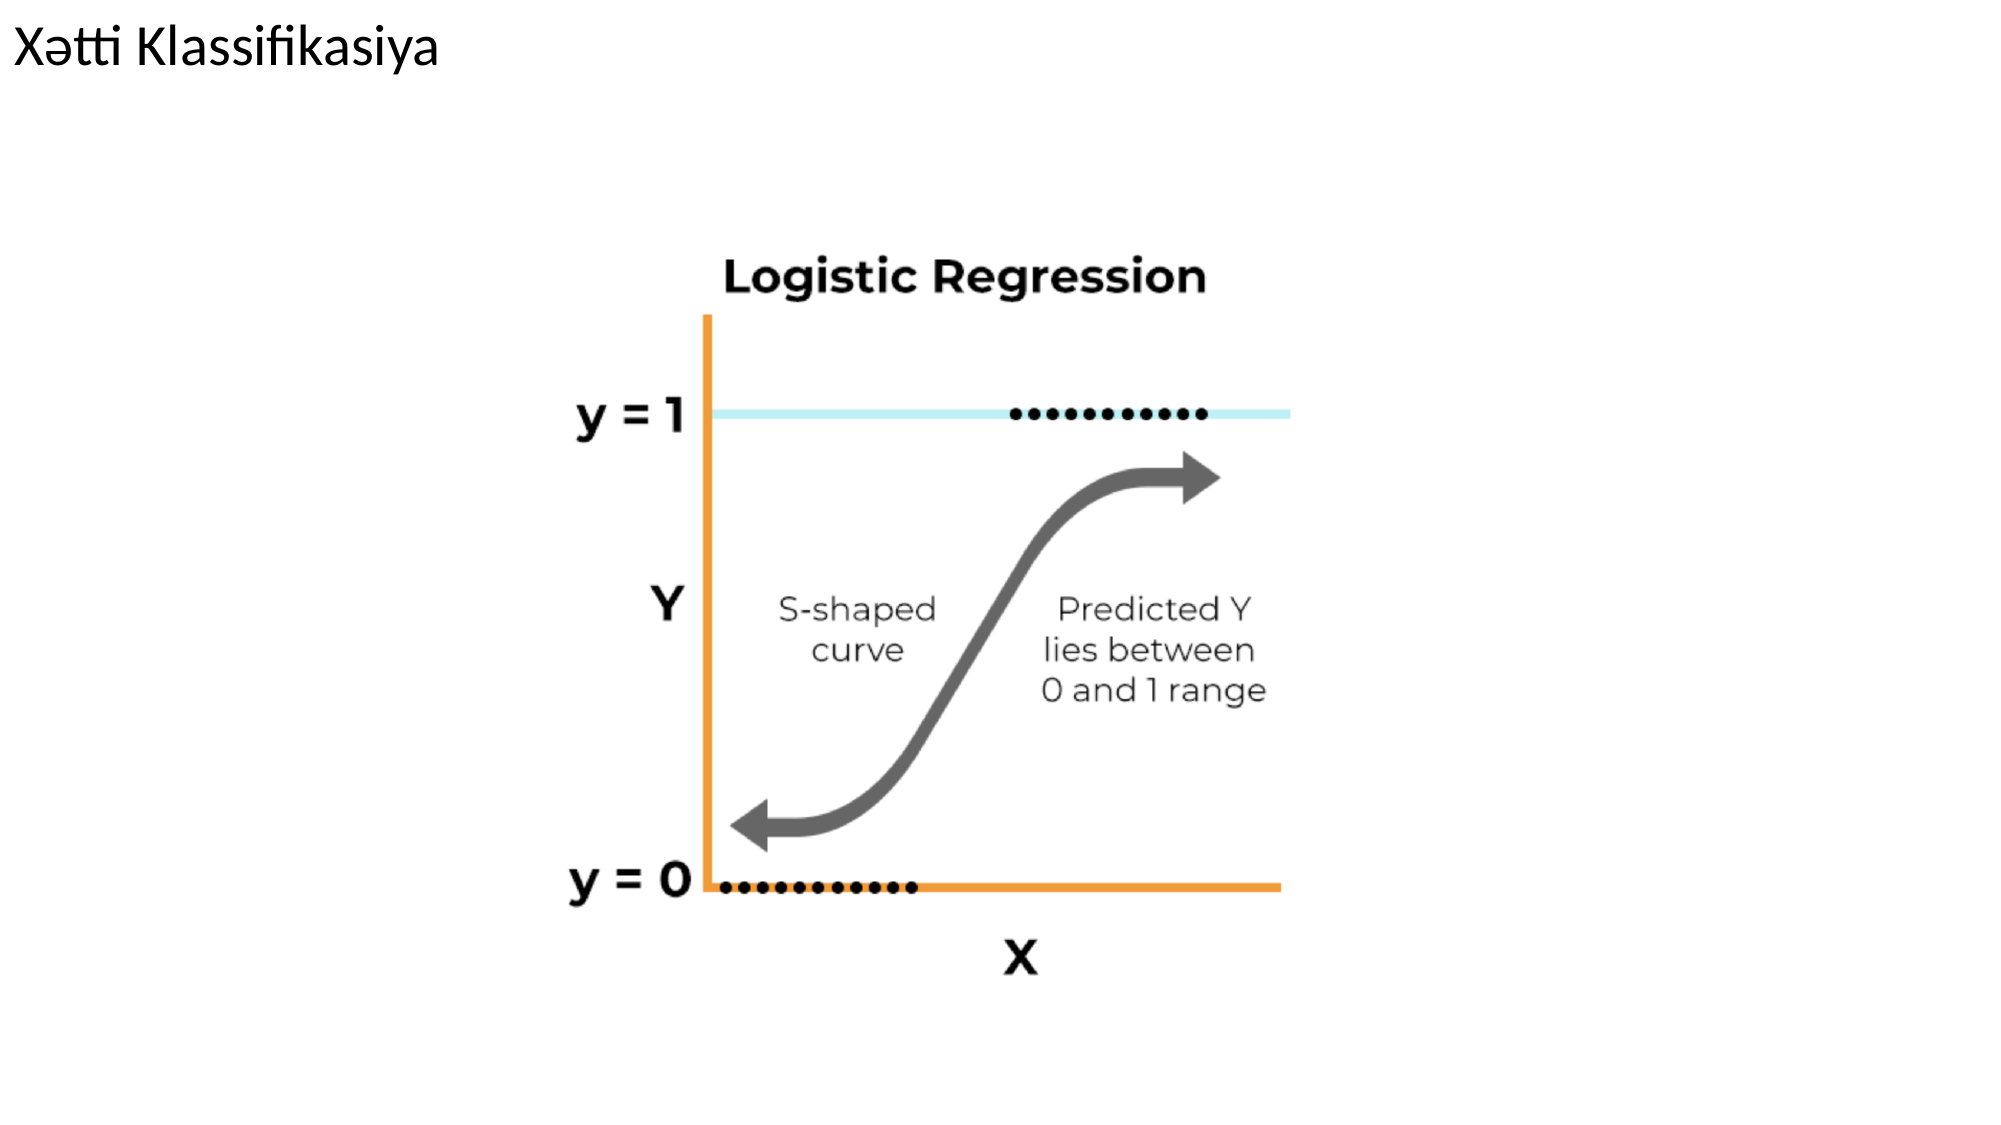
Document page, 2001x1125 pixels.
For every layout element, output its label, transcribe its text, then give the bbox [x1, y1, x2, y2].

picture [530, 233, 1340, 990]
text_box Xətti Klassifikasiya [0, 0, 2000, 85]
